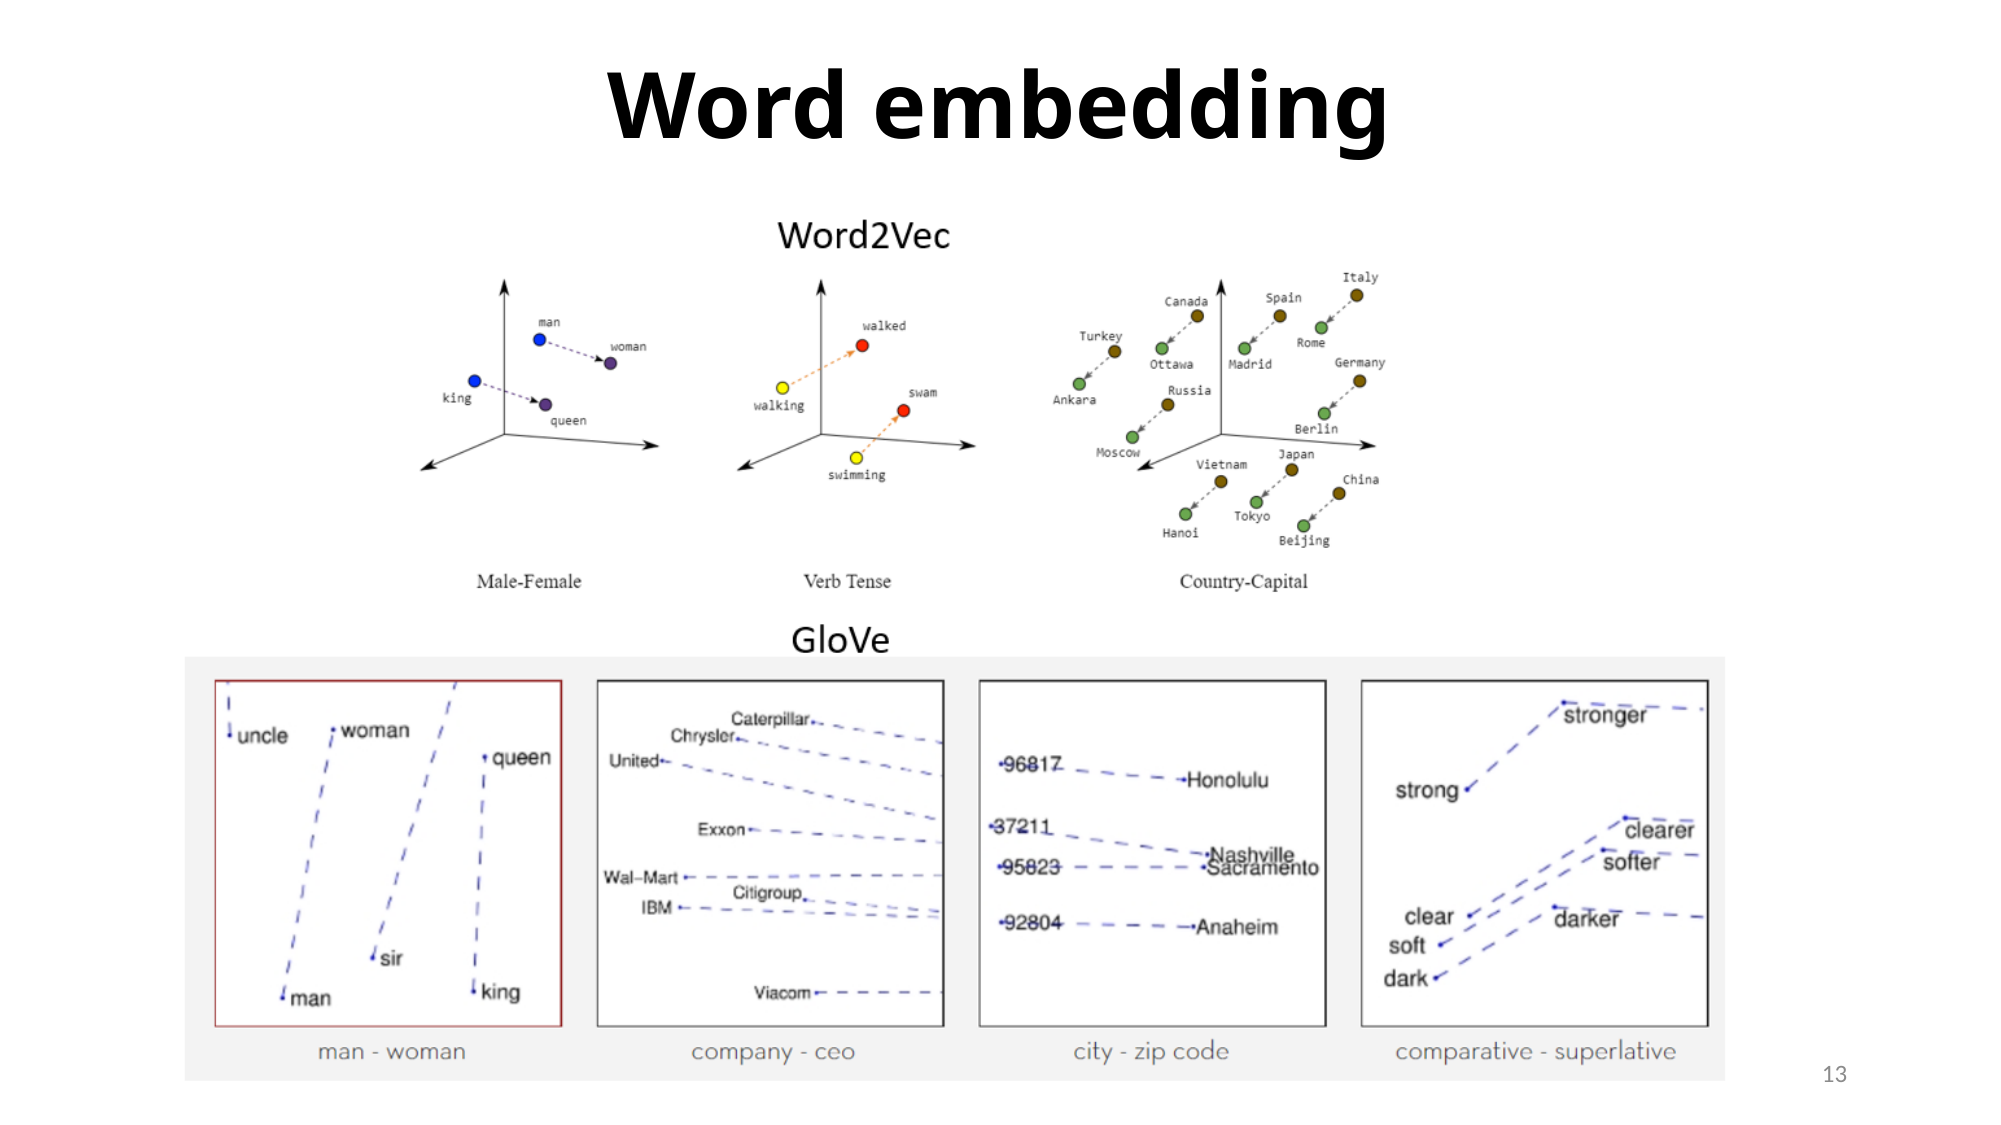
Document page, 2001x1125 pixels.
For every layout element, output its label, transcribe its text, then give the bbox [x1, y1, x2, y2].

title Word embedding [0, 0, 2000, 218]
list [150, 190, 1742, 1103]
slide_number 13 [1742, 1042, 1863, 1103]
